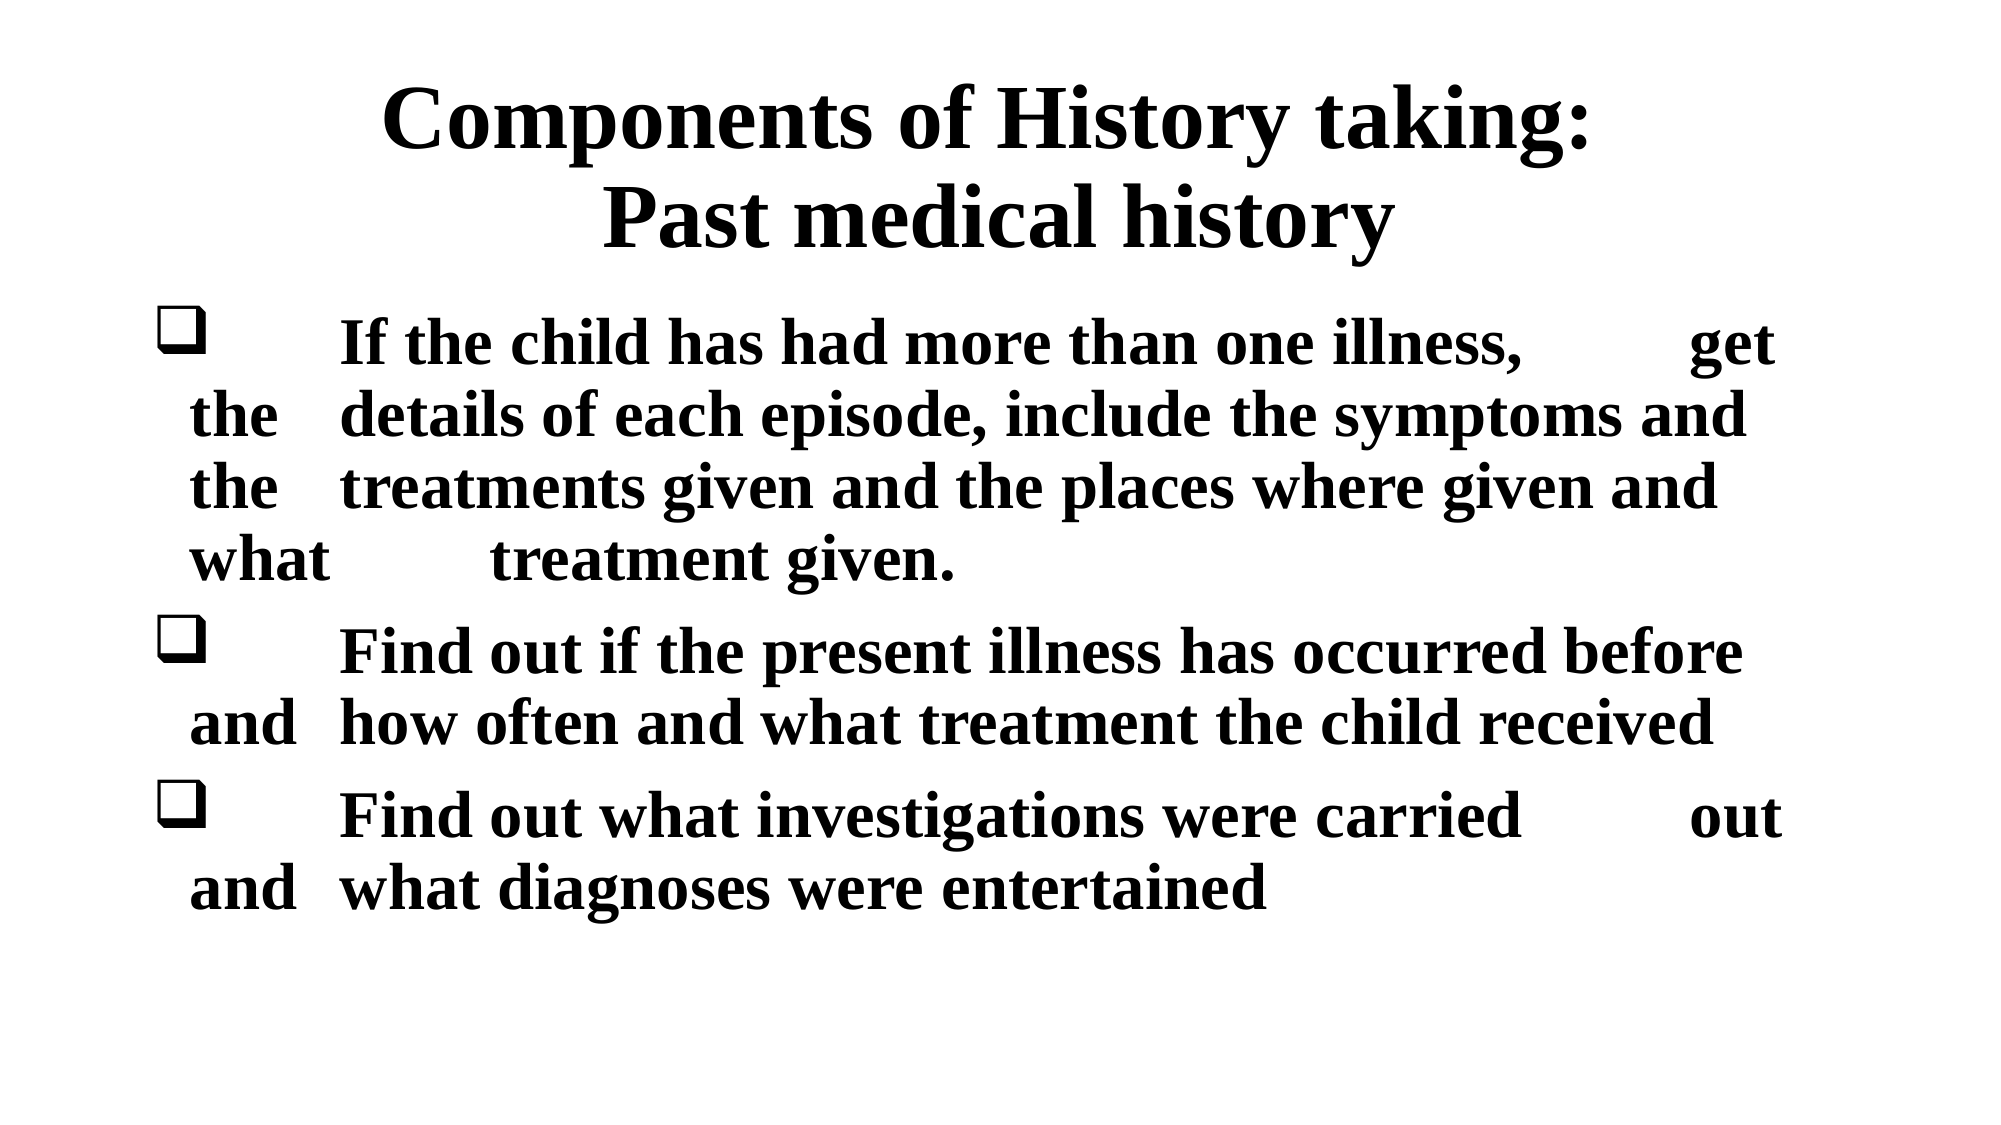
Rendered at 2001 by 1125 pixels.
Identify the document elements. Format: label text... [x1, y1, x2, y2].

list If the child has had more than one illness, get the details of each episode, include the symptoms and the treatments given and the places where given and what treatment given. Find out if the present illness has occurred before and how often and what treatment the child received Find out what investigations were carried out and what diagnoses were entertained [137, 299, 1863, 1014]
title Components of History taking: Past medical history [137, 59, 1863, 278]
